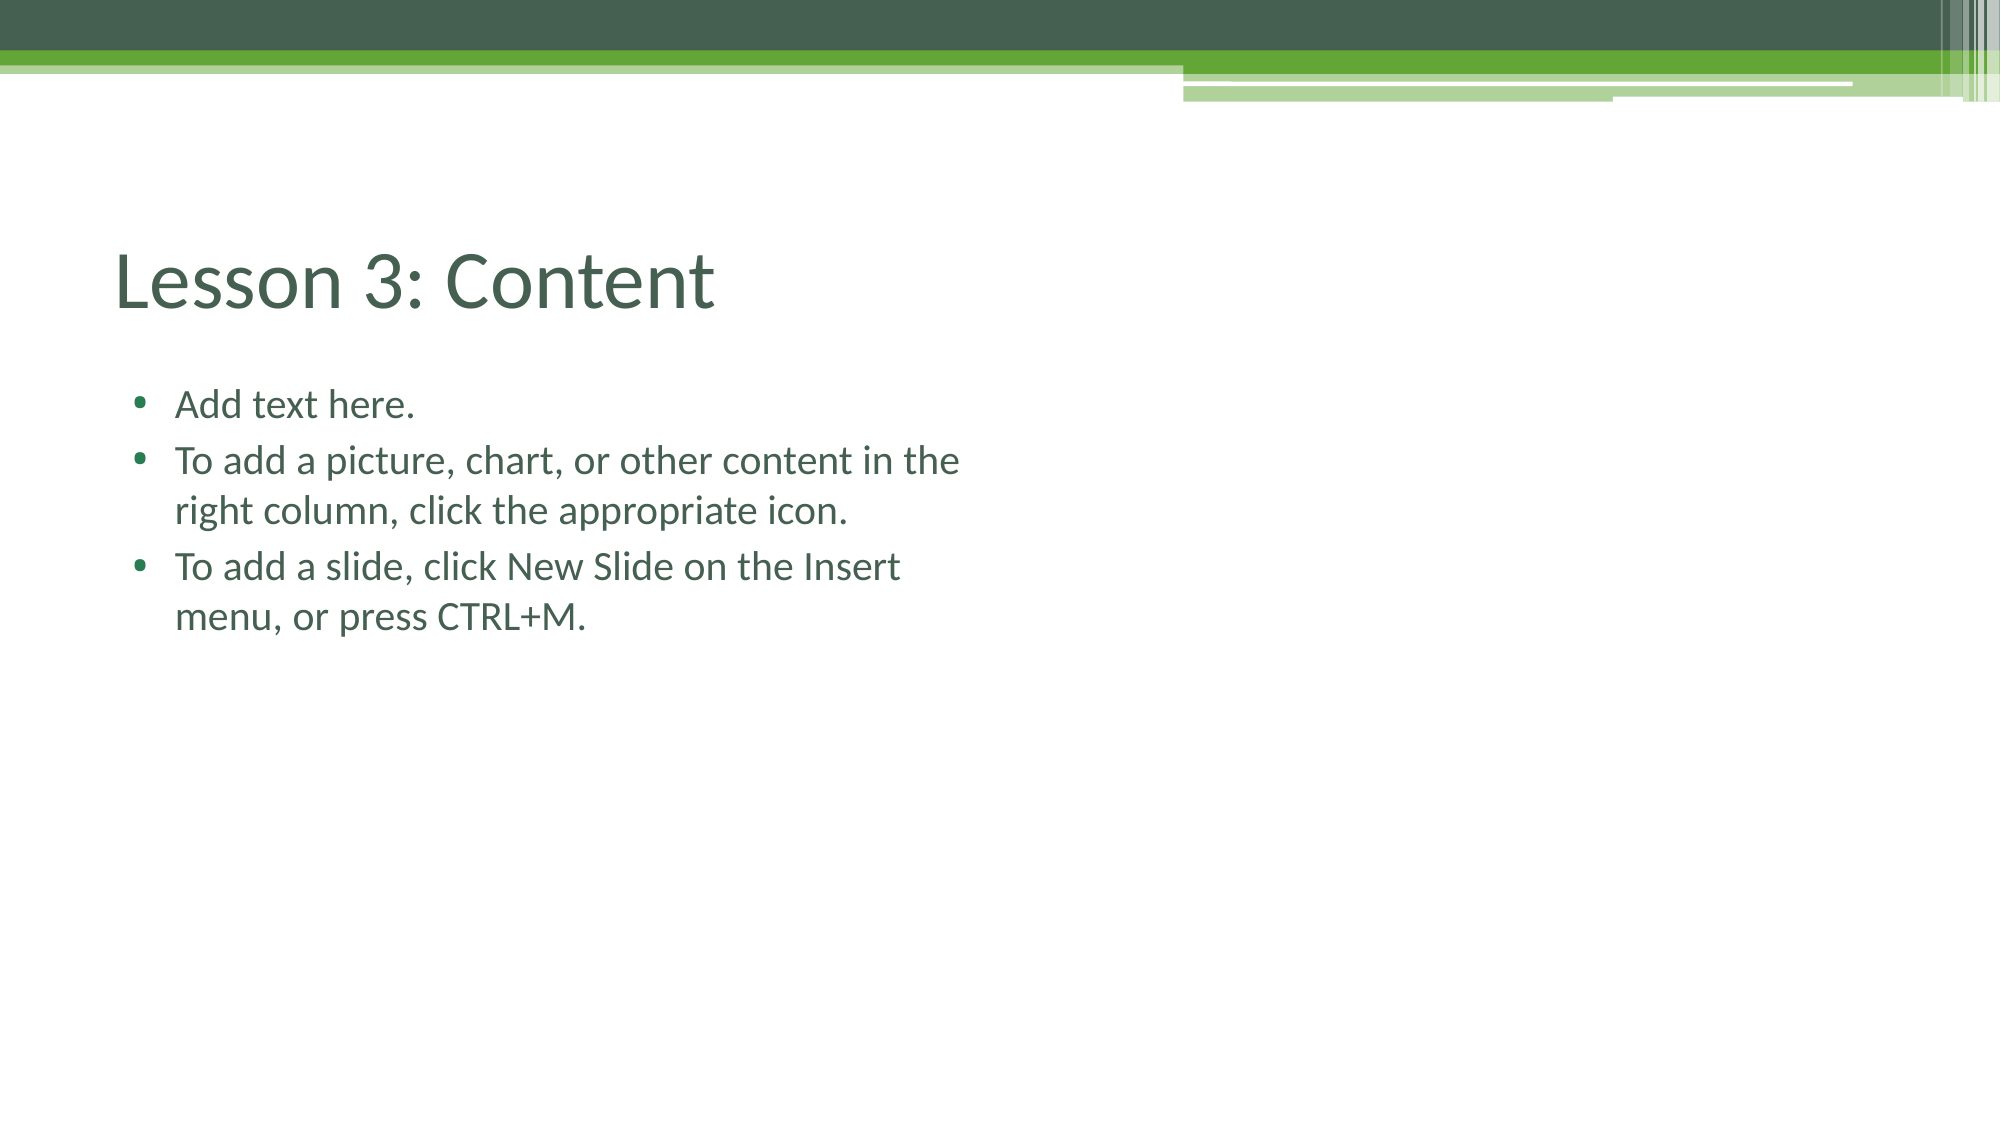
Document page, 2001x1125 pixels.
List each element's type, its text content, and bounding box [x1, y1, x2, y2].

list Add text here. To add a picture, chart, or other content in the right column, click the appropriate icon. To add a slide, click New Slide on the Insert menu, or press CTRL+M. [99, 368, 984, 1082]
title Lesson 3: Content [99, 187, 1900, 363]
